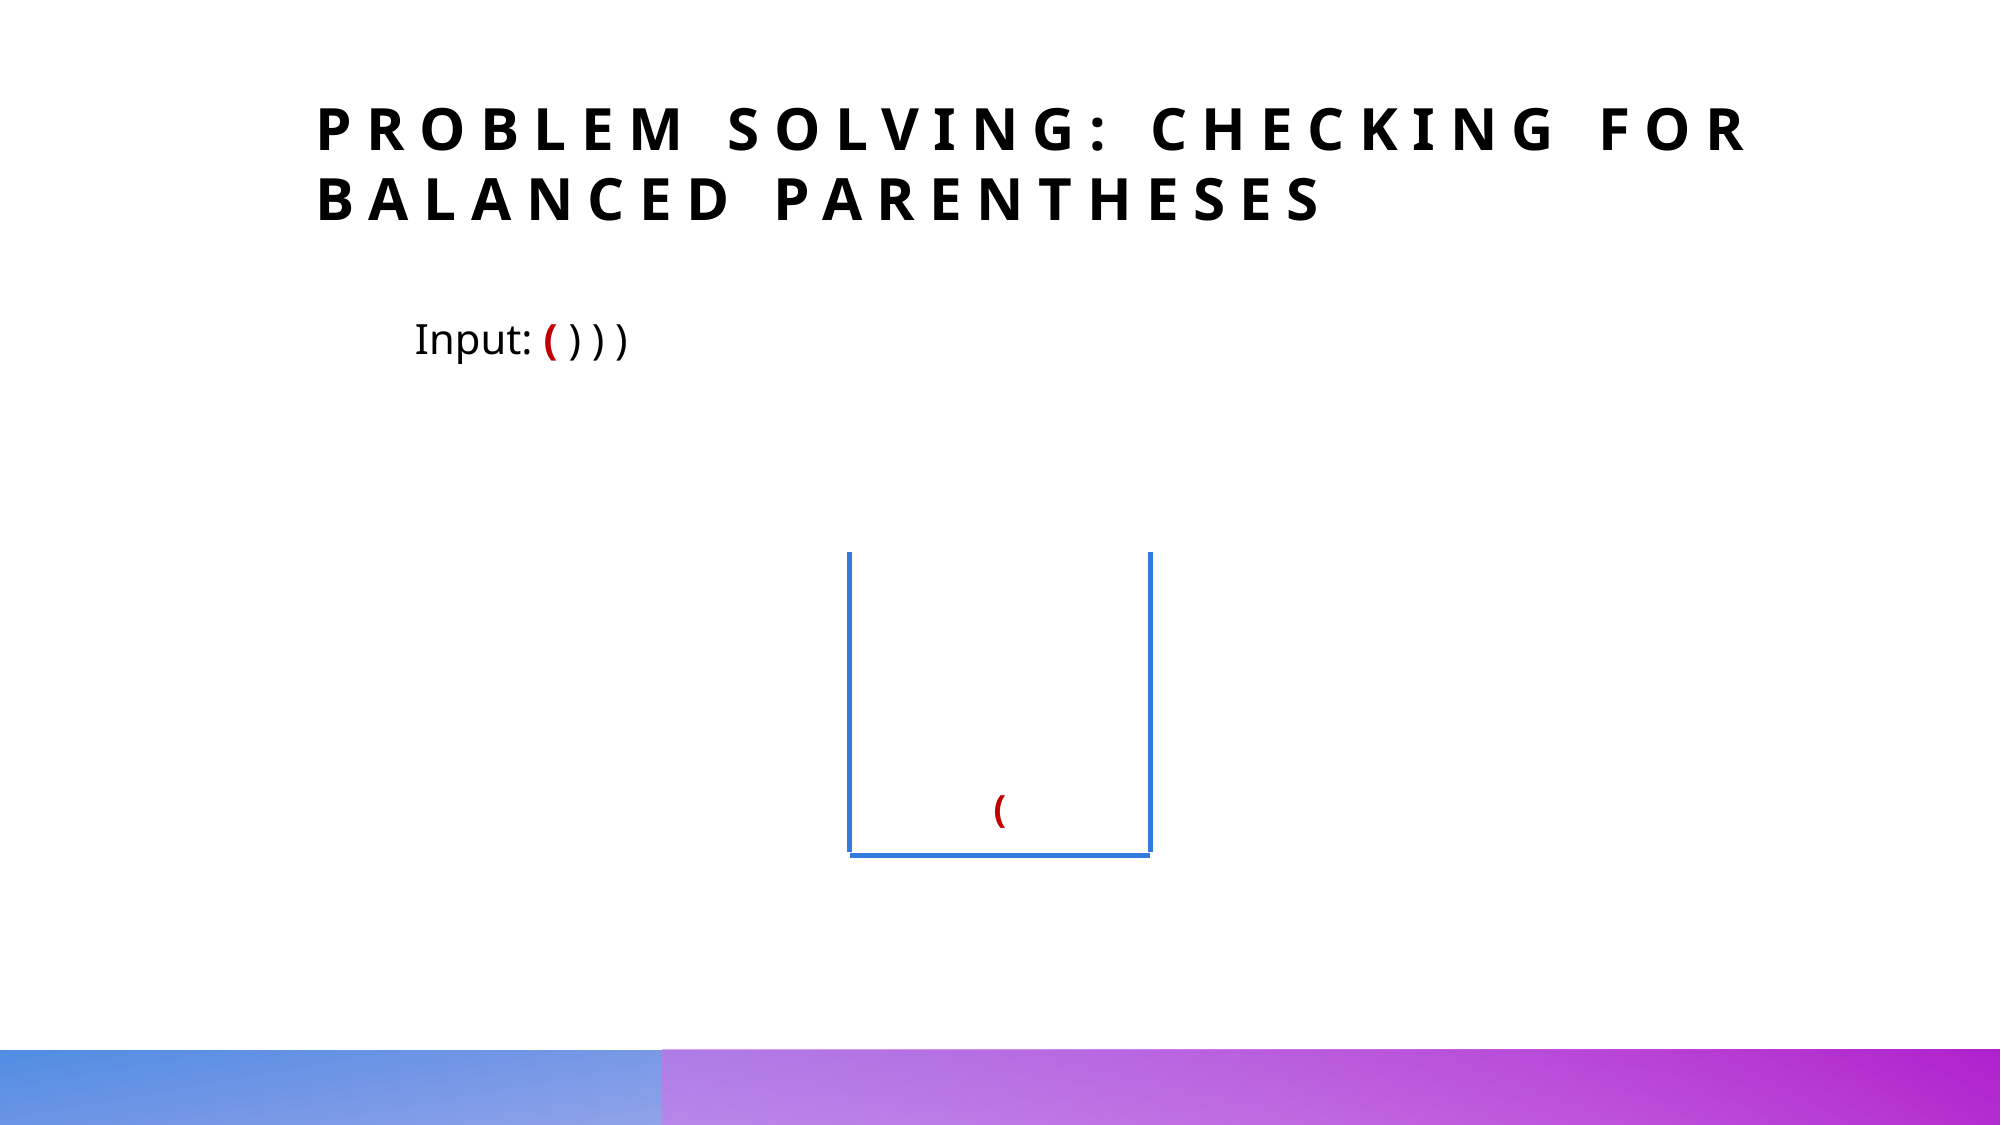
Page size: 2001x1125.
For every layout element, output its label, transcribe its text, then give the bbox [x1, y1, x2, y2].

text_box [849, 552, 1151, 856]
list Input: ( ) ) ) [399, 299, 1675, 400]
title Problem Solving: Checking for Balanced Parentheses [300, 90, 1871, 240]
